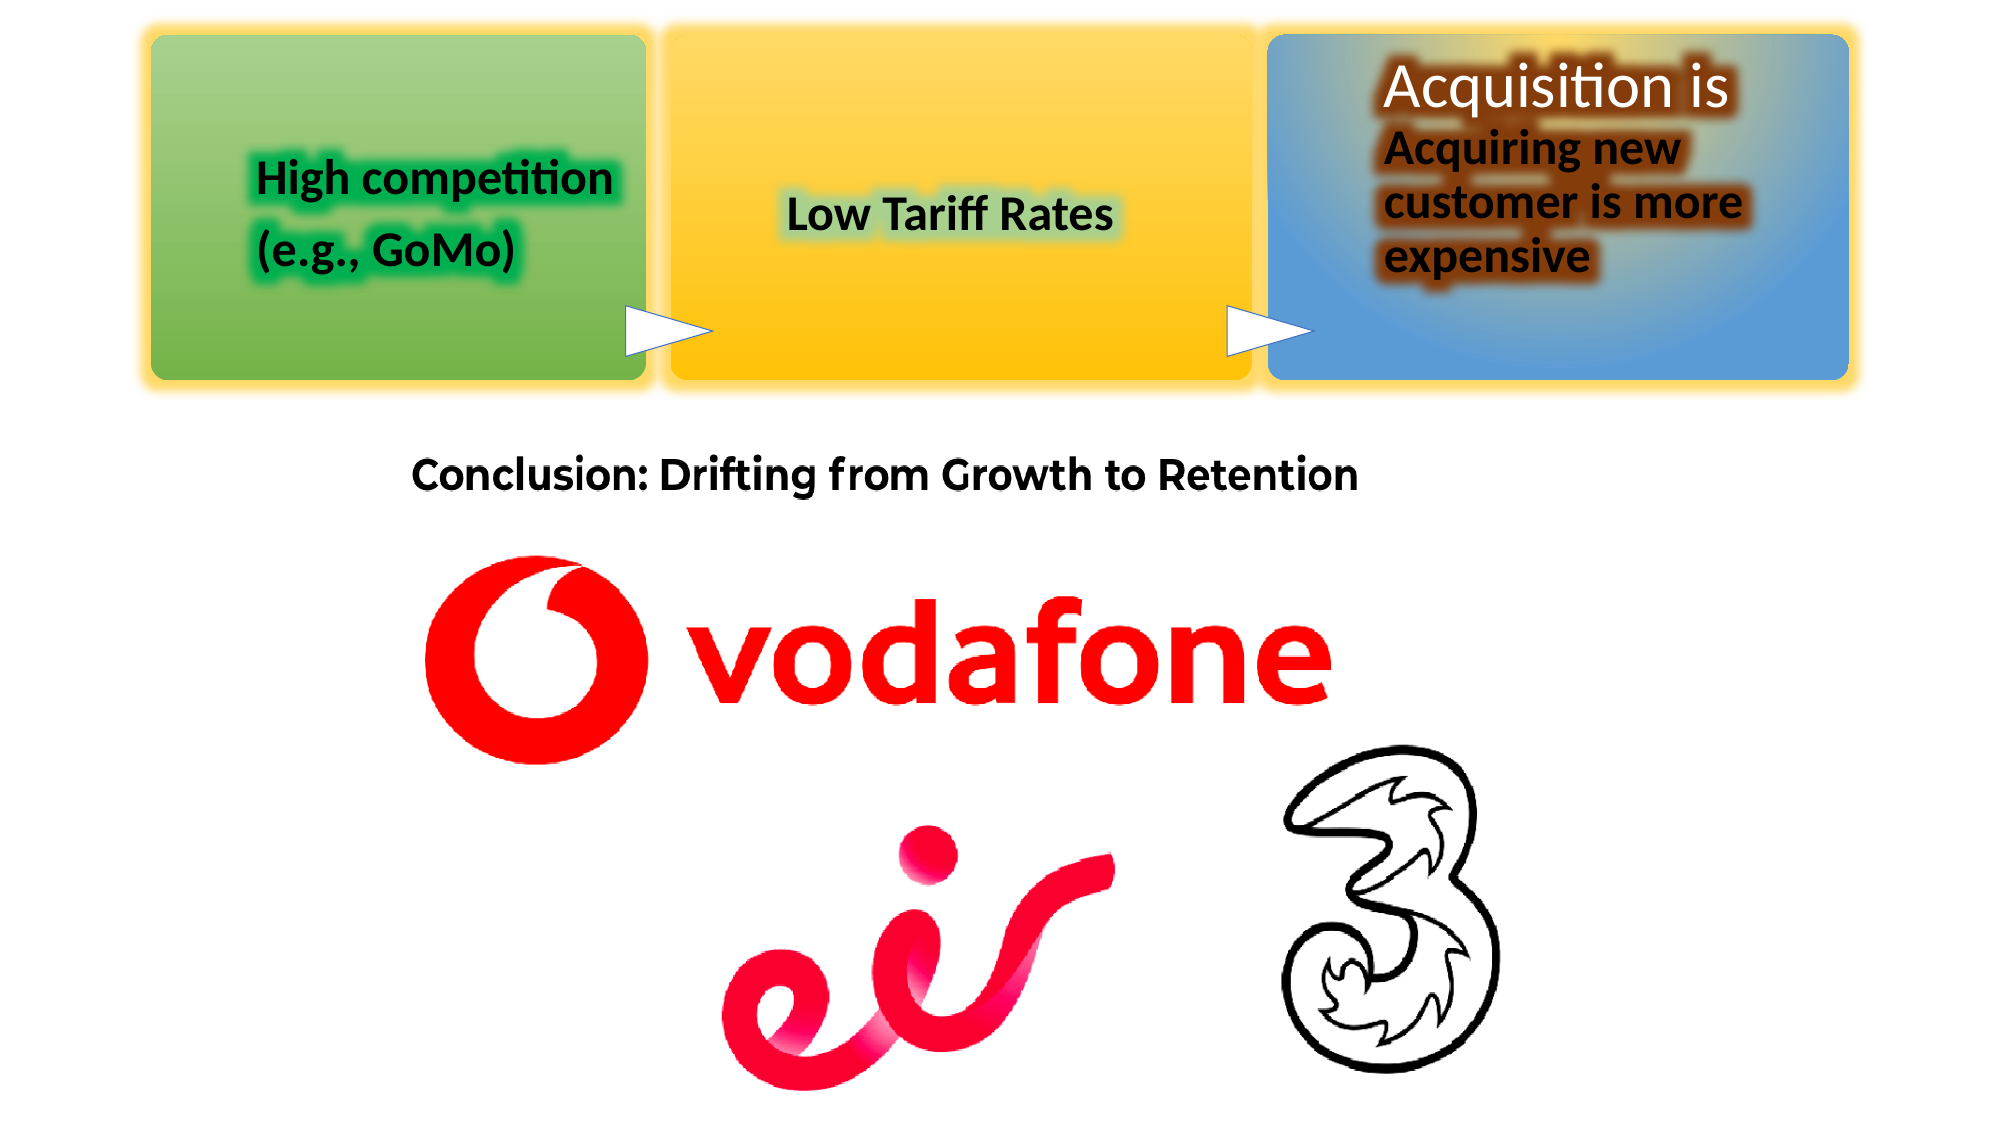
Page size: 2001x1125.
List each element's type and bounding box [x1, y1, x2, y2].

text_box [149, 34, 1850, 381]
list [389, 434, 1543, 1125]
